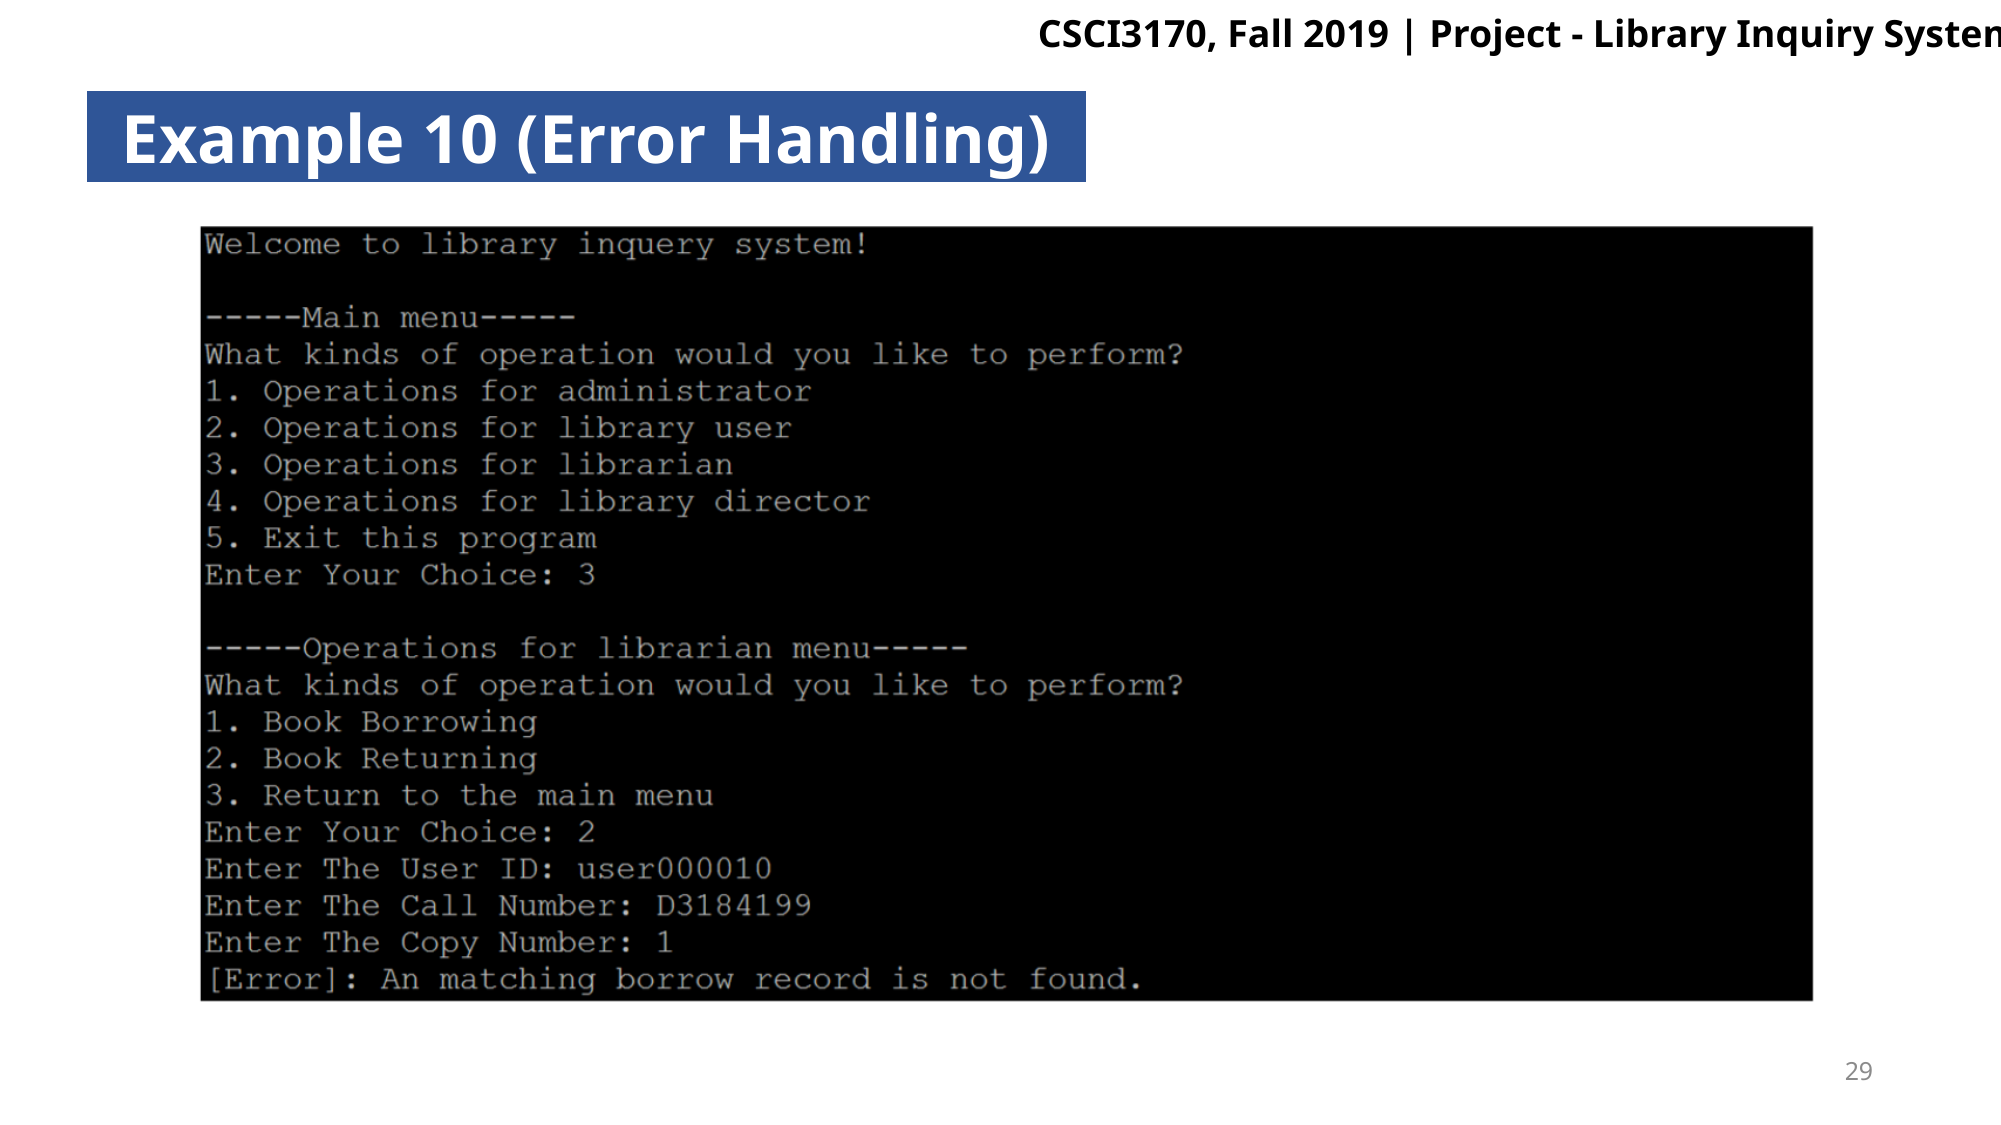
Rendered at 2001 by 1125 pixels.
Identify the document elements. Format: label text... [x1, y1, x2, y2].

picture [182, 224, 1818, 1010]
text_box Example 10 (Error Handling) [84, 87, 1089, 185]
